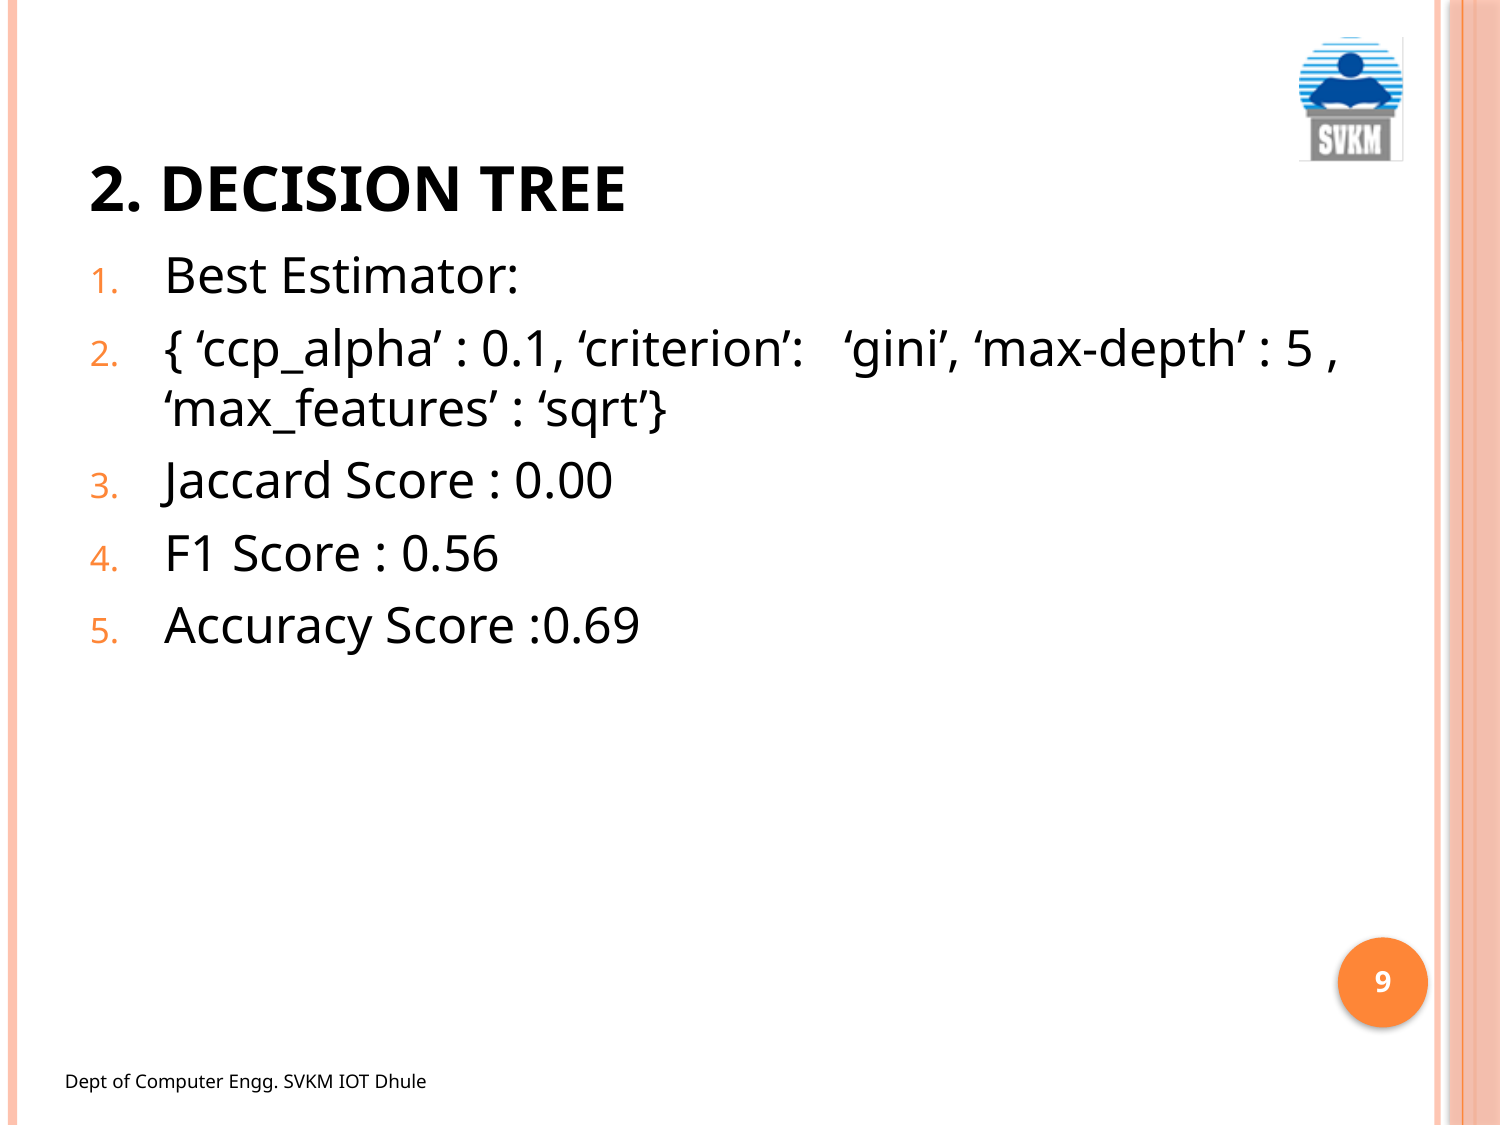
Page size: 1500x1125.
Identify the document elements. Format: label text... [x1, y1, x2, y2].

slide_number 9 [1333, 940, 1434, 1027]
list Best Estimator: { ‘ccp_alpha’ : 0.1, ‘criterion’: ‘gini’, ‘max-depth’ : 5 , ‘max_features’ : ‘sqrt’} Jaccard Score : 0.00 F1 Score : 0.56 Accuracy Score :0.69 [75, 236, 1375, 1037]
text_box Dept of Computer Engg. SVKM IOT Dhule [49, 1062, 563, 1100]
picture [1299, 37, 1405, 163]
title 2. Decision Tree [75, 43, 1300, 231]
